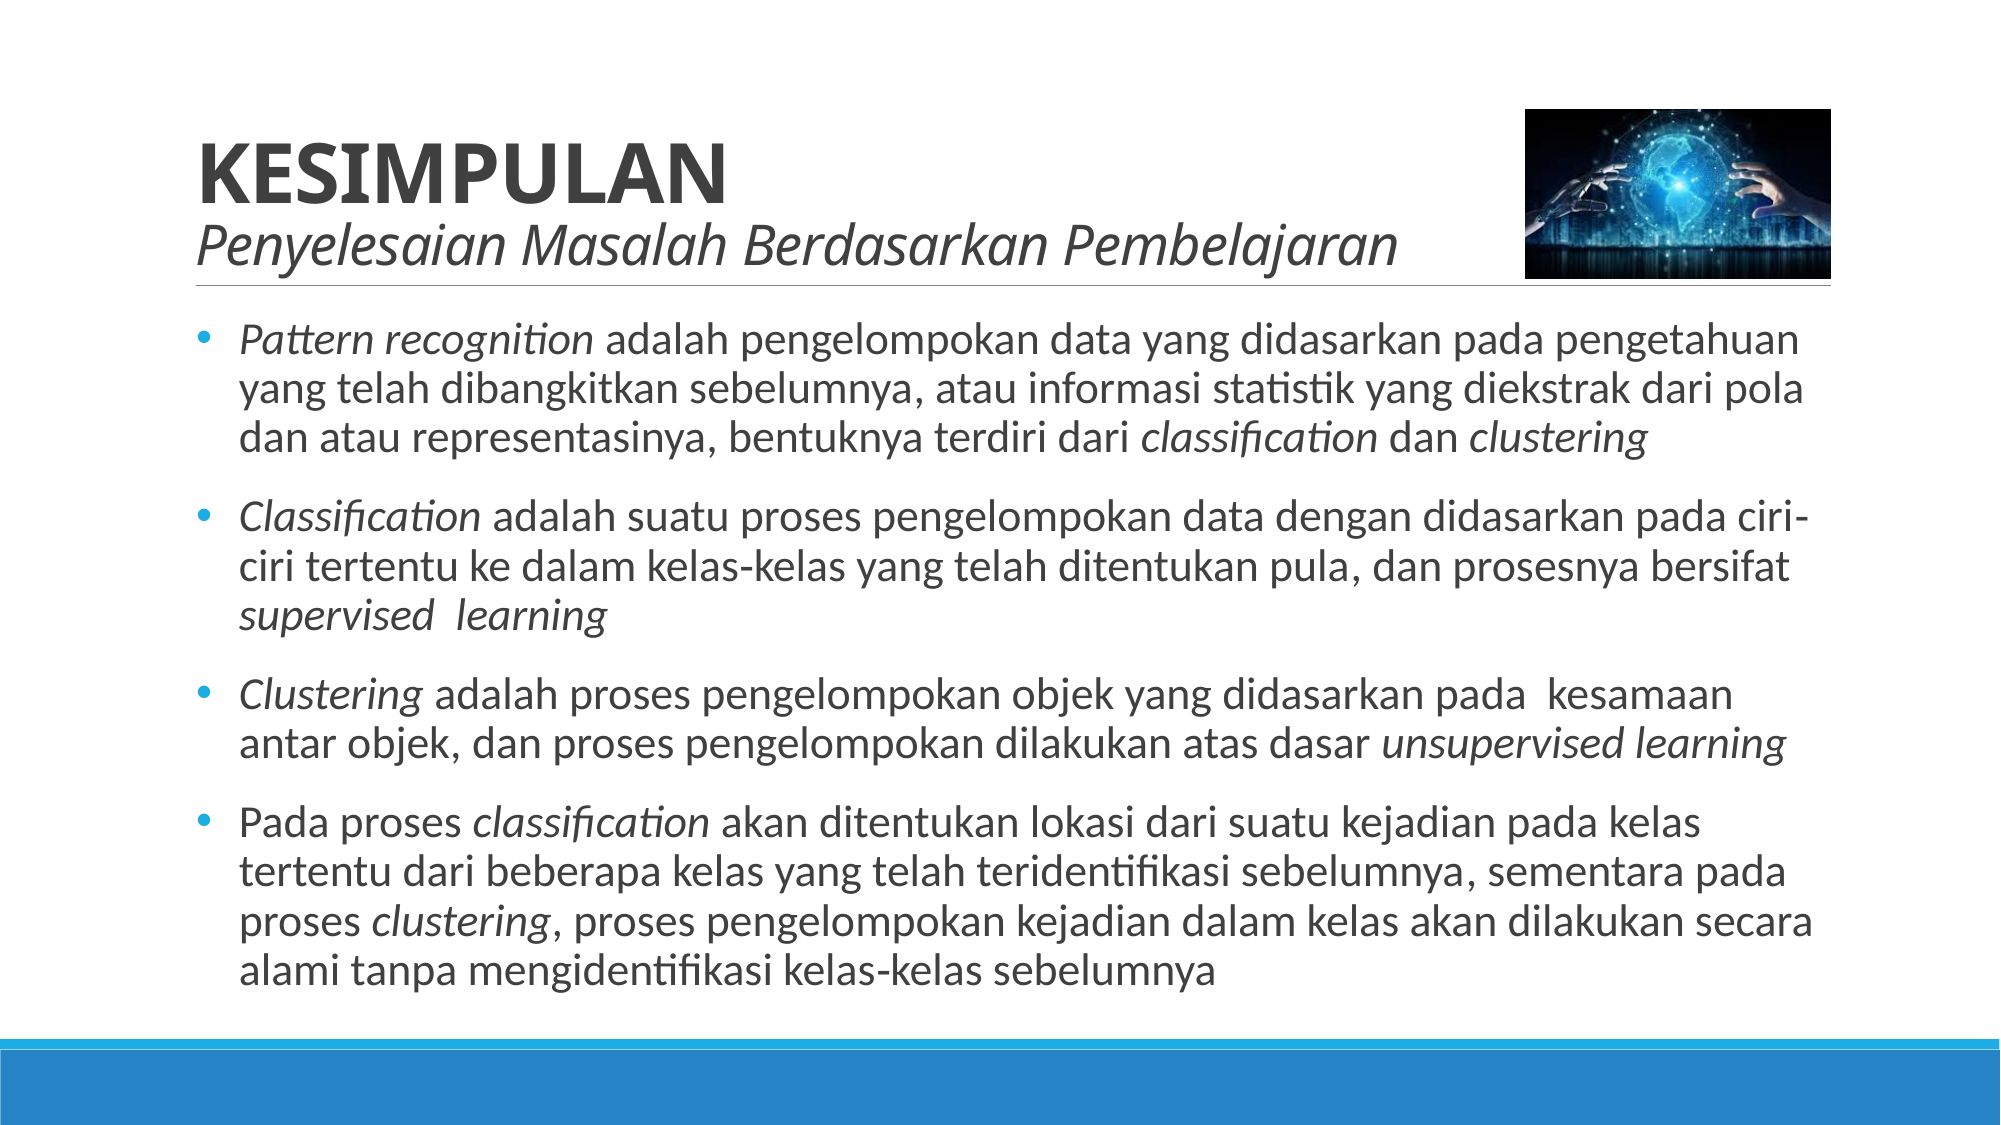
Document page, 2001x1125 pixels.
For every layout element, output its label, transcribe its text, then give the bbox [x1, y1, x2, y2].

text_box Pattern recognition adalah pengelompokan data yang didasarkan pada pengetahuan yang telah dibangkitkan sebelumnya, atau informasi statistik yang diekstrak dari pola dan atau representasinya, bentuknya terdiri dari classification dan clustering Classification adalah suatu proses pengelompokan data dengan didasarkan pada ciri‐ciri tertentu ke dalam kelas‐kelas yang telah ditentukan pula, dan prosesnya bersifat supervised learning Clustering adalah proses pengelompokan objek yang didasarkan pada kesamaan antar objek, dan proses pengelompokan dilakukan atas dasar unsupervised learning Pada proses classification akan ditentukan lokasi dari suatu kejadian pada kelas tertentu dari beberapa kelas yang telah teridentifikasi sebelumnya, sementara pada proses clustering, proses pengelompokan kejadian dalam kelas akan dilakukan secara alami tanpa mengidentifikasi kelas‐kelas sebelumnya [179, 307, 1830, 1032]
title KESIMPULAN Penyelesaian Masalah Berdasarkan Pembelajaran [180, 47, 1830, 285]
picture [1525, 108, 1832, 279]
